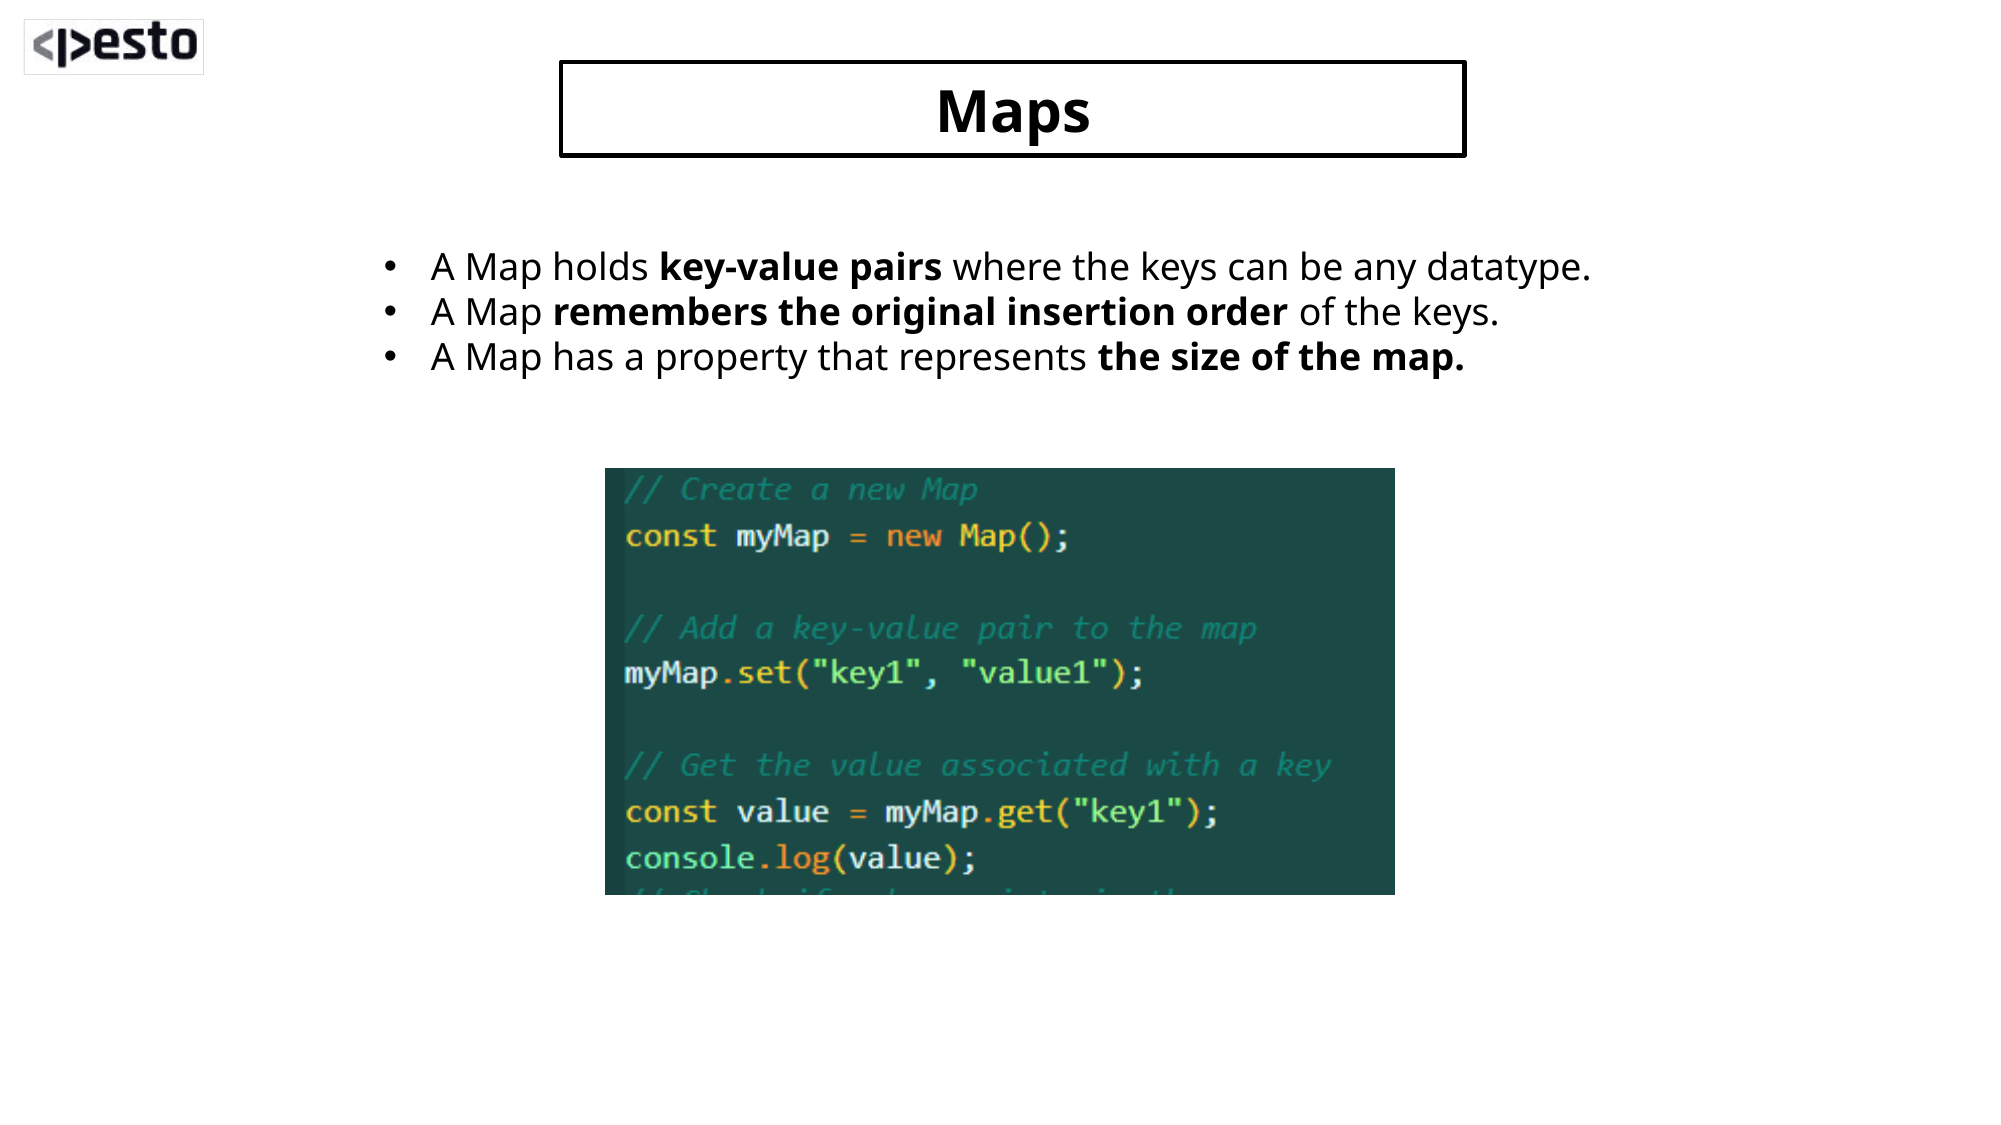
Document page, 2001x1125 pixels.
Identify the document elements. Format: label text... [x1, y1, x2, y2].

picture [605, 467, 1395, 895]
title Maps [559, 60, 1467, 158]
picture [0, 0, 235, 96]
text_box A Map holds key-value pairs where the keys can be any datatype. A Map remembers the original insertion order of the keys. A Map has a property that represents the size of the map. [369, 235, 1737, 386]
